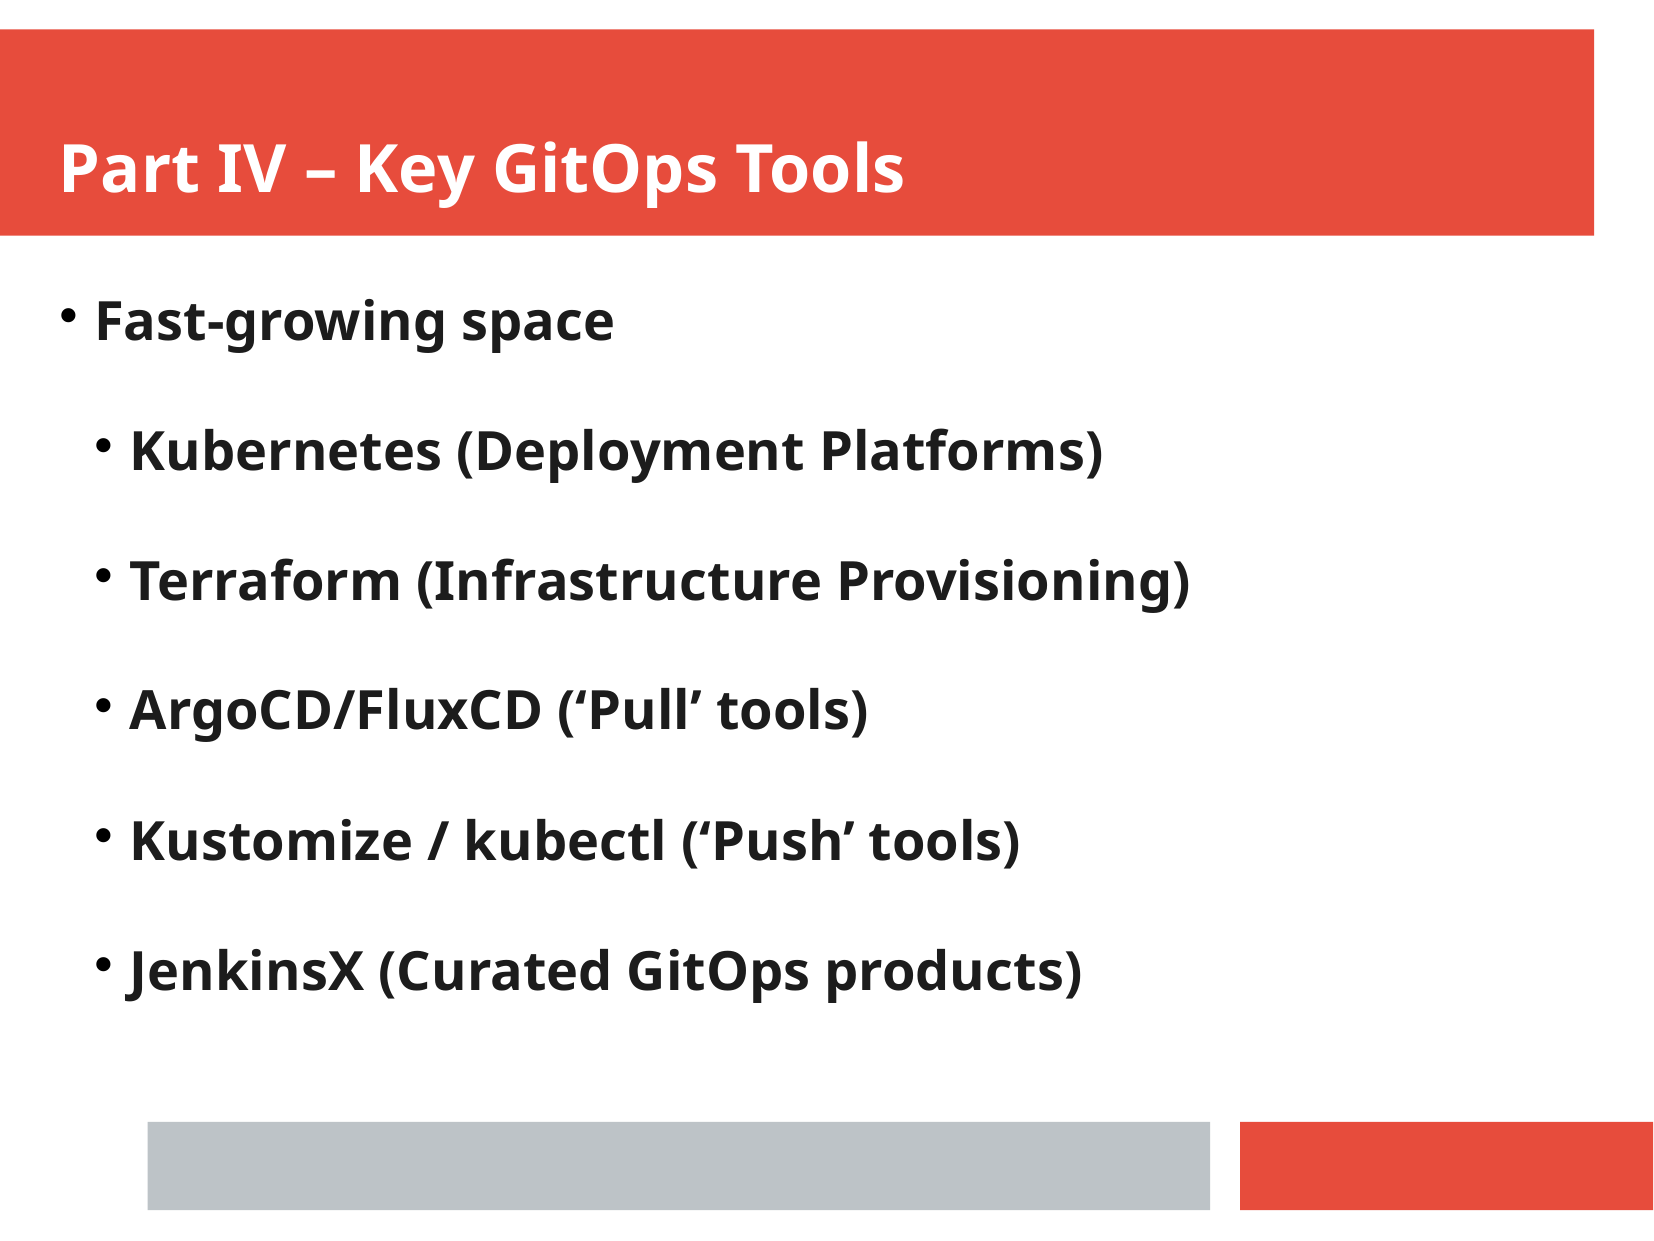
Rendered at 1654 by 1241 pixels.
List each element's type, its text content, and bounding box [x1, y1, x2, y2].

text_box Fast-growing space Kubernetes (Deployment Platforms) Terraform (Infrastructure Provisioning) ArgoCD/FluxCD (‘Pull’ tools) Kustomize / kubectl (‘Push’ tools) JenkinsX (Curated GitOps products) [58, 196, 1565, 964]
text_box [58, 964, 1565, 1063]
text_box Part IV – Key GitOps Tools [58, 58, 1595, 207]
